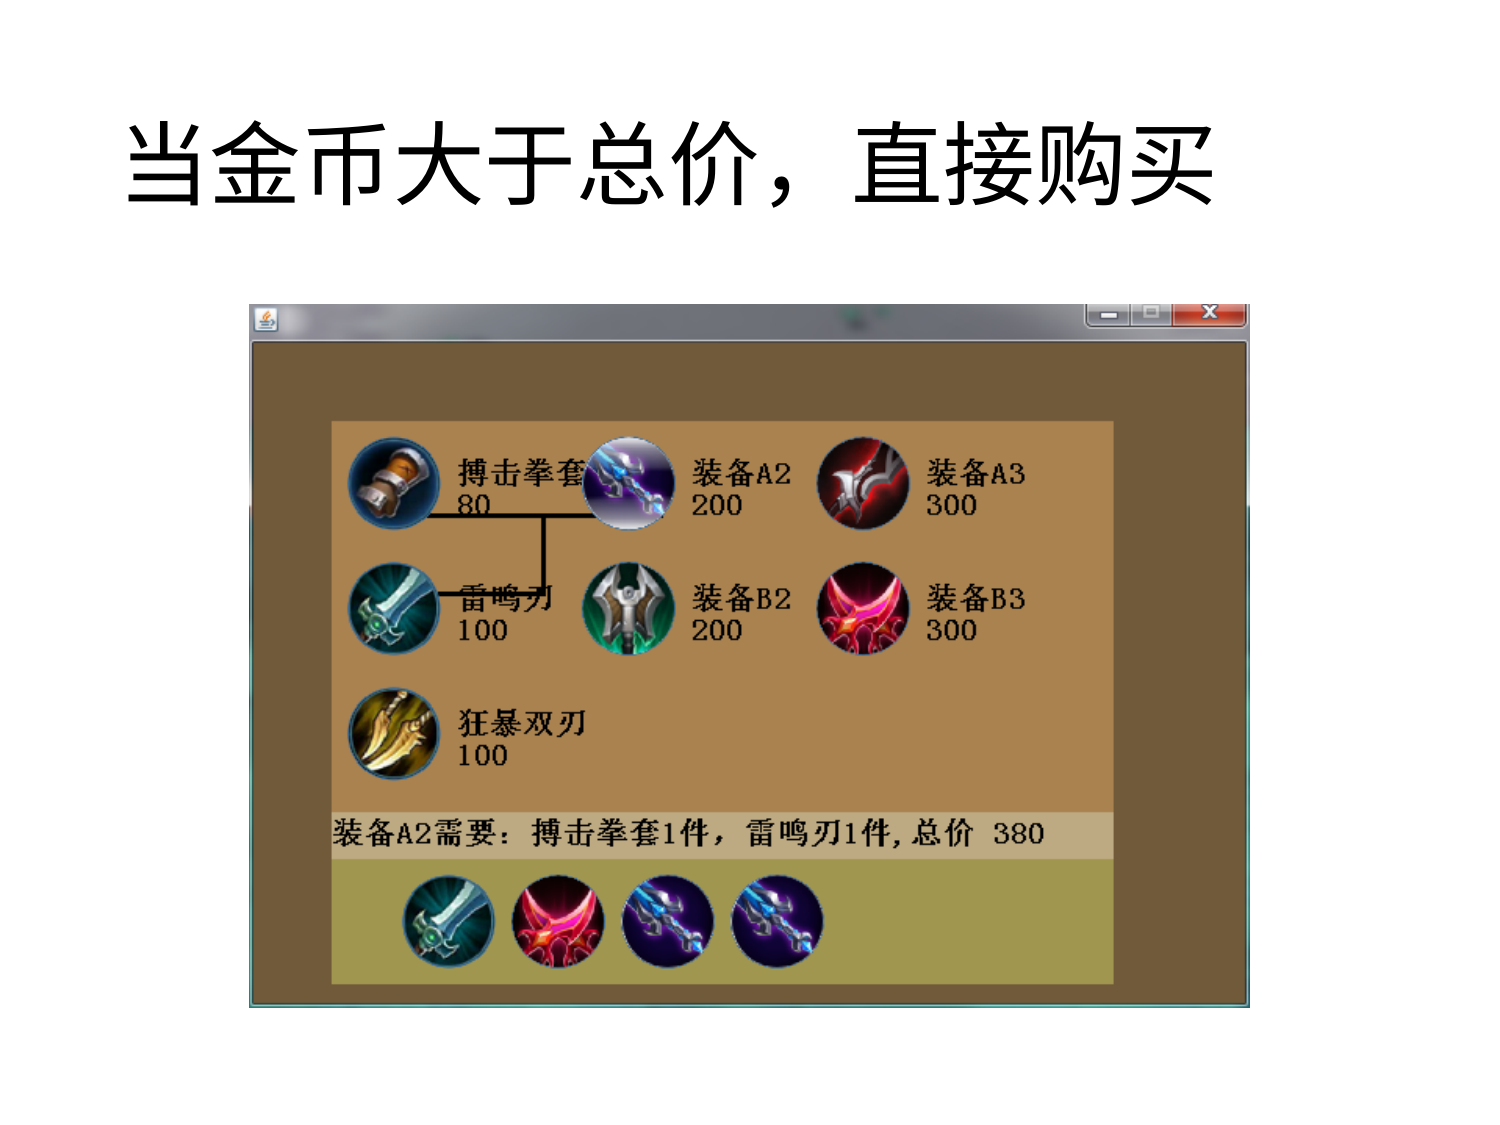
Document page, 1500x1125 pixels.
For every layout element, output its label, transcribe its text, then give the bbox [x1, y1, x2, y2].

title 当金币大于总价，直接购买 [103, 59, 1397, 278]
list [249, 304, 1250, 1008]
